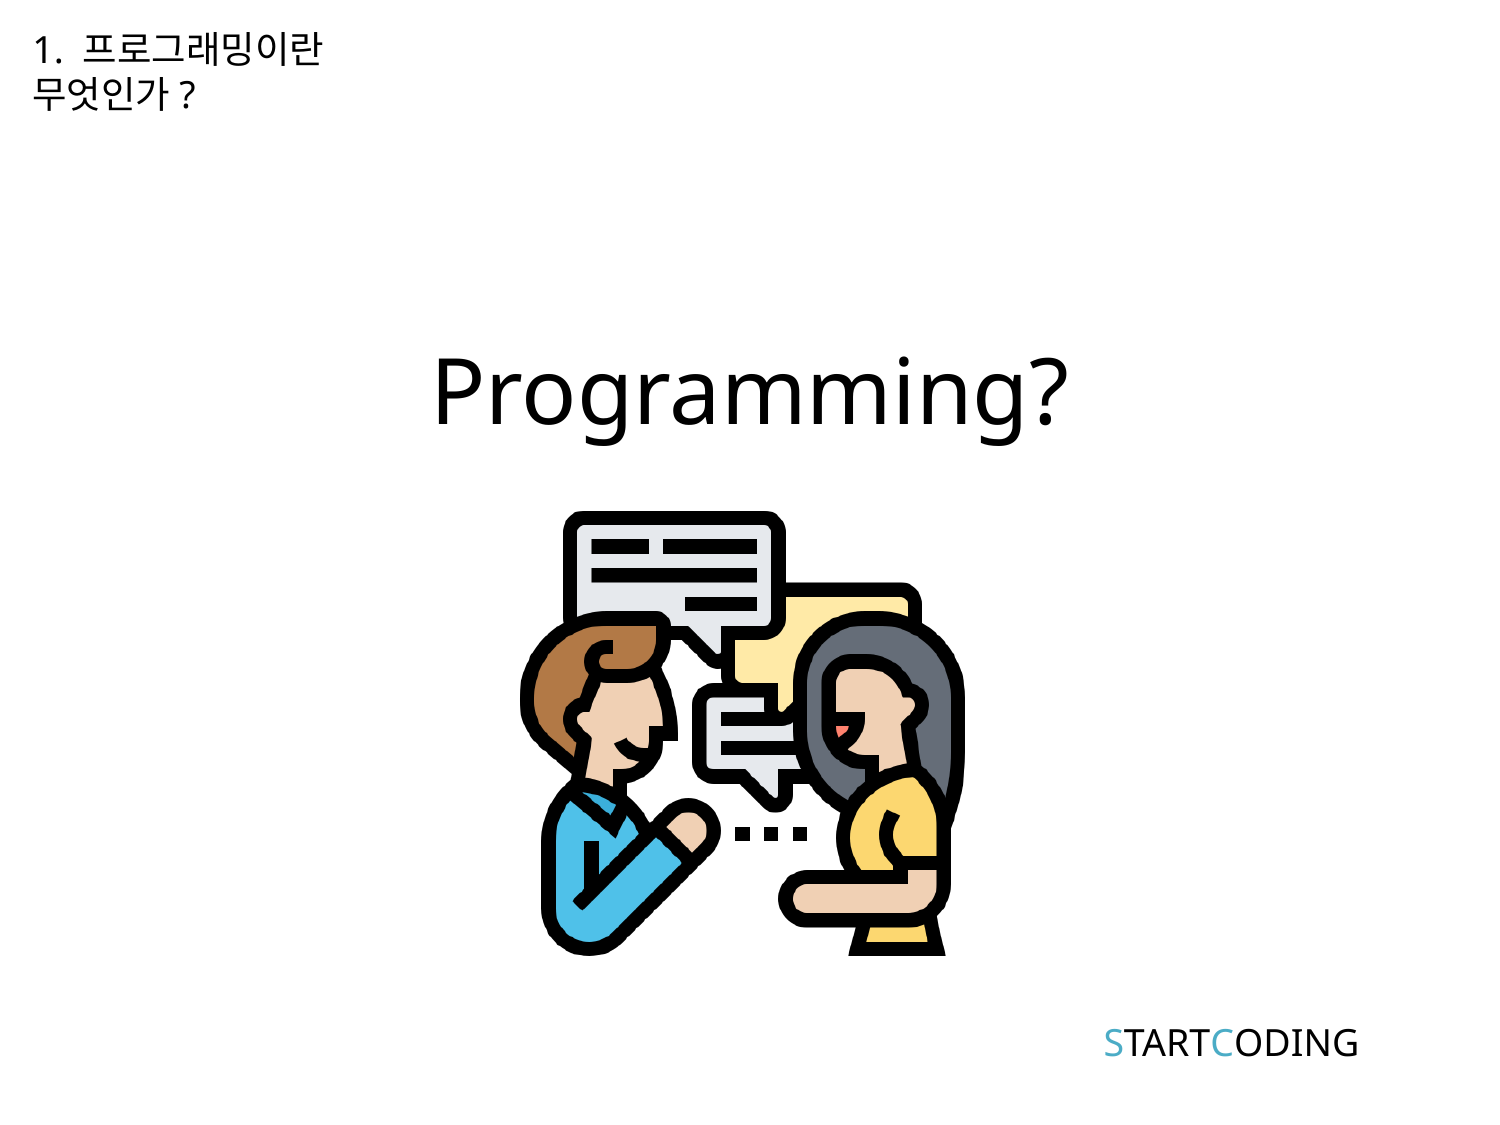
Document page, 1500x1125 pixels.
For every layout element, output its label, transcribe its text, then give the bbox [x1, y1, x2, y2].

text_box [112, 408, 1388, 651]
text_box 1. 프로그래밍이란 무엇인가? [17, 19, 443, 169]
text_box STARTCODING [1089, 1011, 1374, 1072]
picture [512, 503, 973, 963]
title Programming? [112, 267, 1388, 408]
